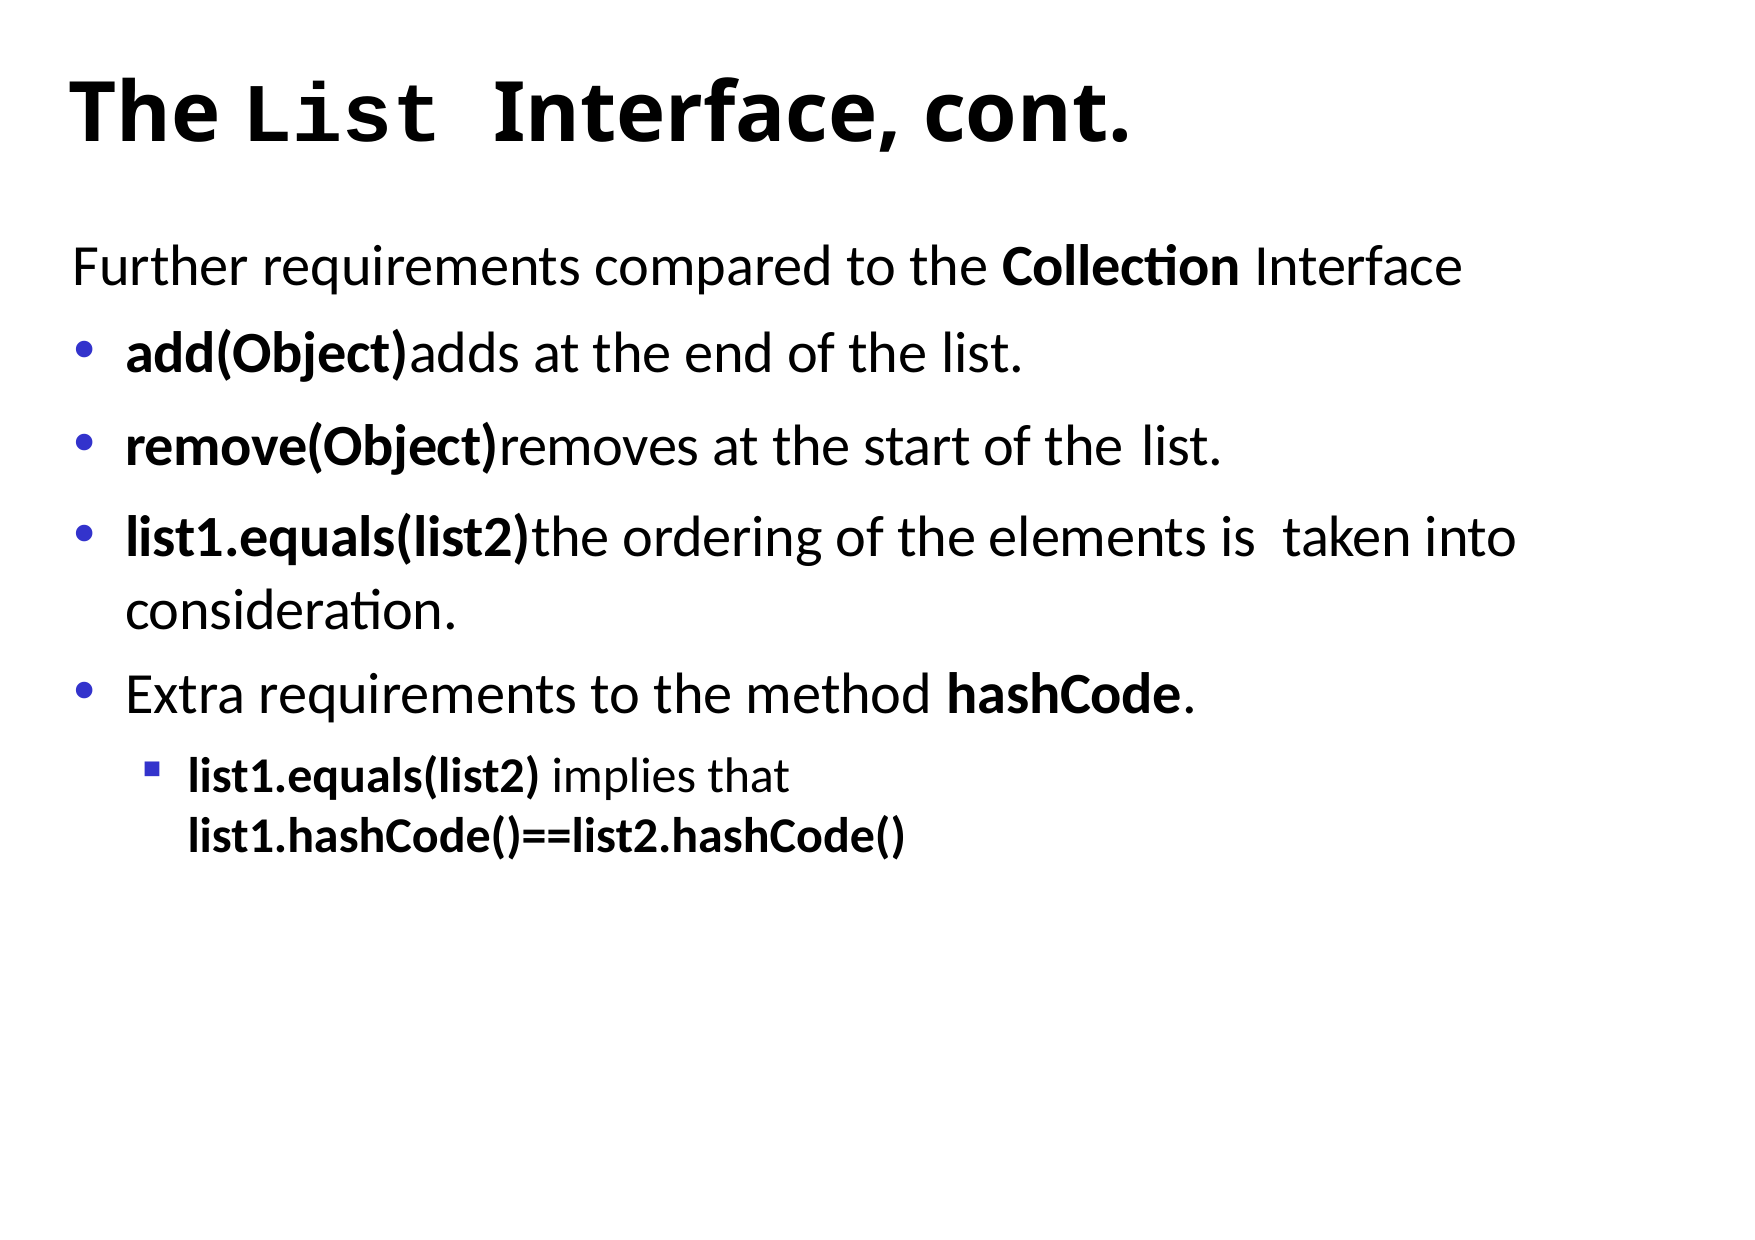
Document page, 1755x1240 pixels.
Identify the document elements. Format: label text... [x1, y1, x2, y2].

text_box Further requirements compared to the Collection Interface add(Object)adds at the end of the list. remove(Object)removes at the start of the list. list1.equals(list2)the ordering of the elements is taken into consideration. Extra requirements to the method hashCode. list1.equals(list2) implies that list1.hashCode()==list2.hashCode() [66, 219, 1665, 863]
title The List Interface, cont. [66, 2, 1565, 212]
